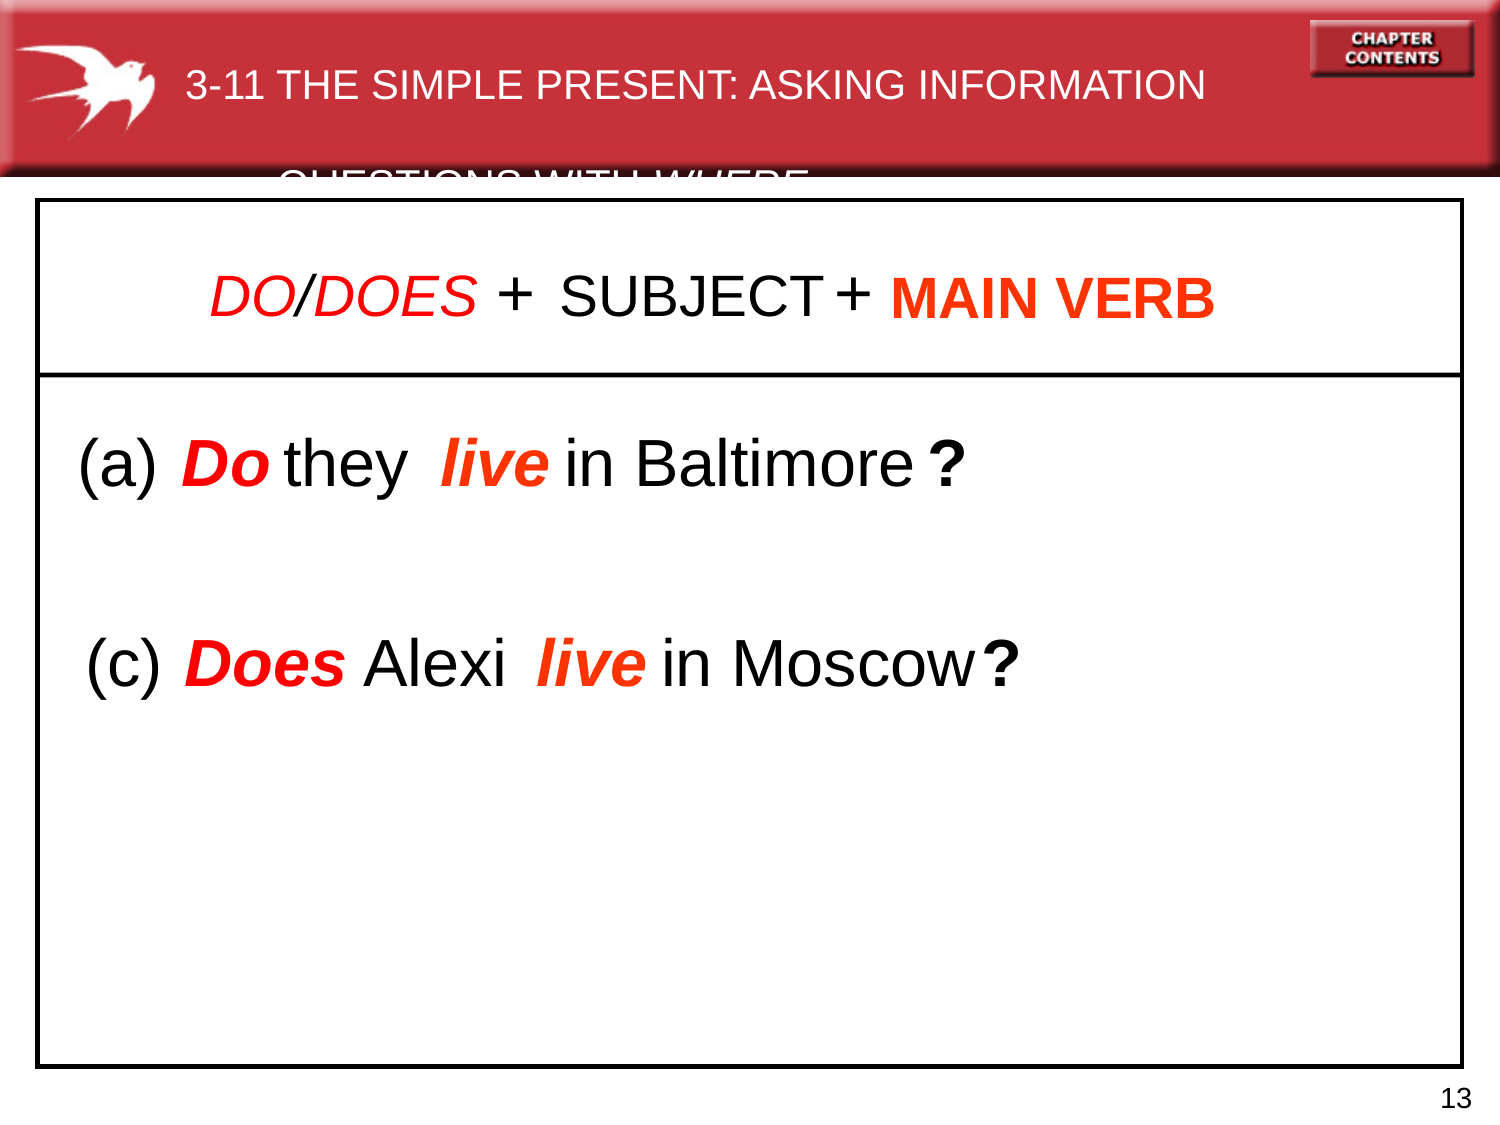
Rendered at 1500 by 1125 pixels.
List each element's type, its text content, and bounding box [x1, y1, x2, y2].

picture [0, 0, 1500, 177]
slide_number 13 [1137, 1071, 1488, 1125]
text_box 3-11 THE SIMPLE PRESENT: ASKING INFORMATION QUESTIONS WITH WHERE [170, 50, 1343, 200]
text_box [37, 200, 1462, 1067]
